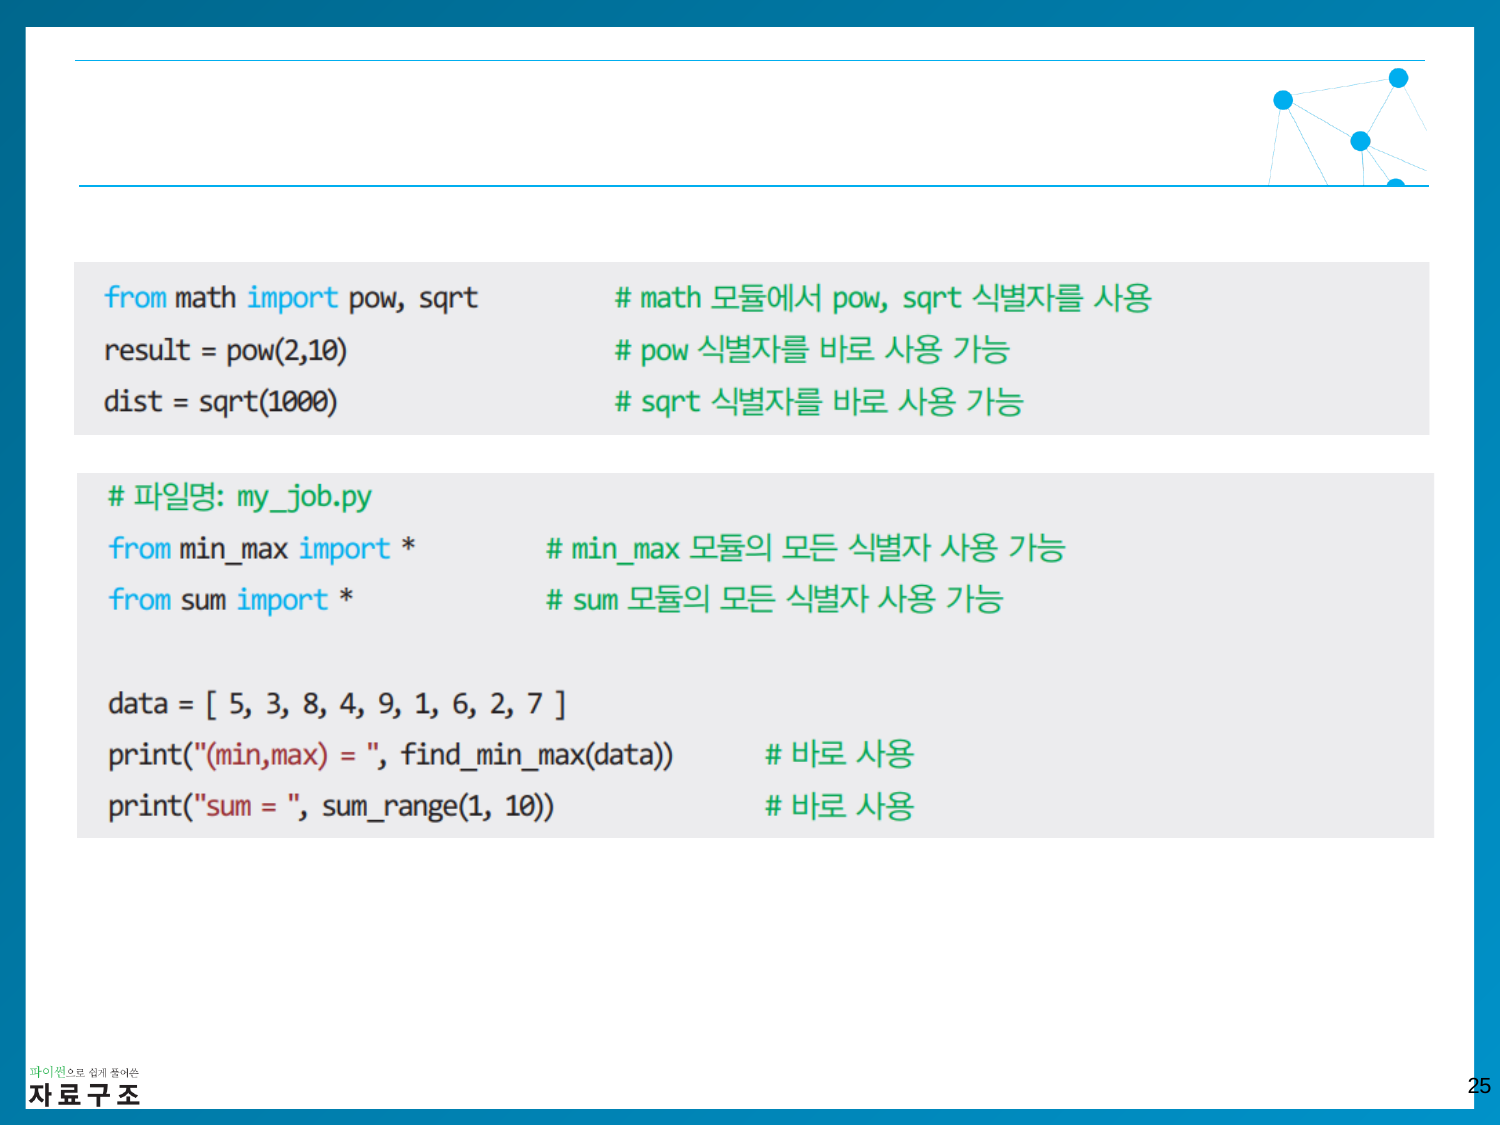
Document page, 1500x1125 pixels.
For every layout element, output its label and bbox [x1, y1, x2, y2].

picture [77, 473, 1437, 839]
picture [27, 1063, 143, 1108]
picture [74, 262, 1432, 436]
picture [1242, 60, 1459, 186]
